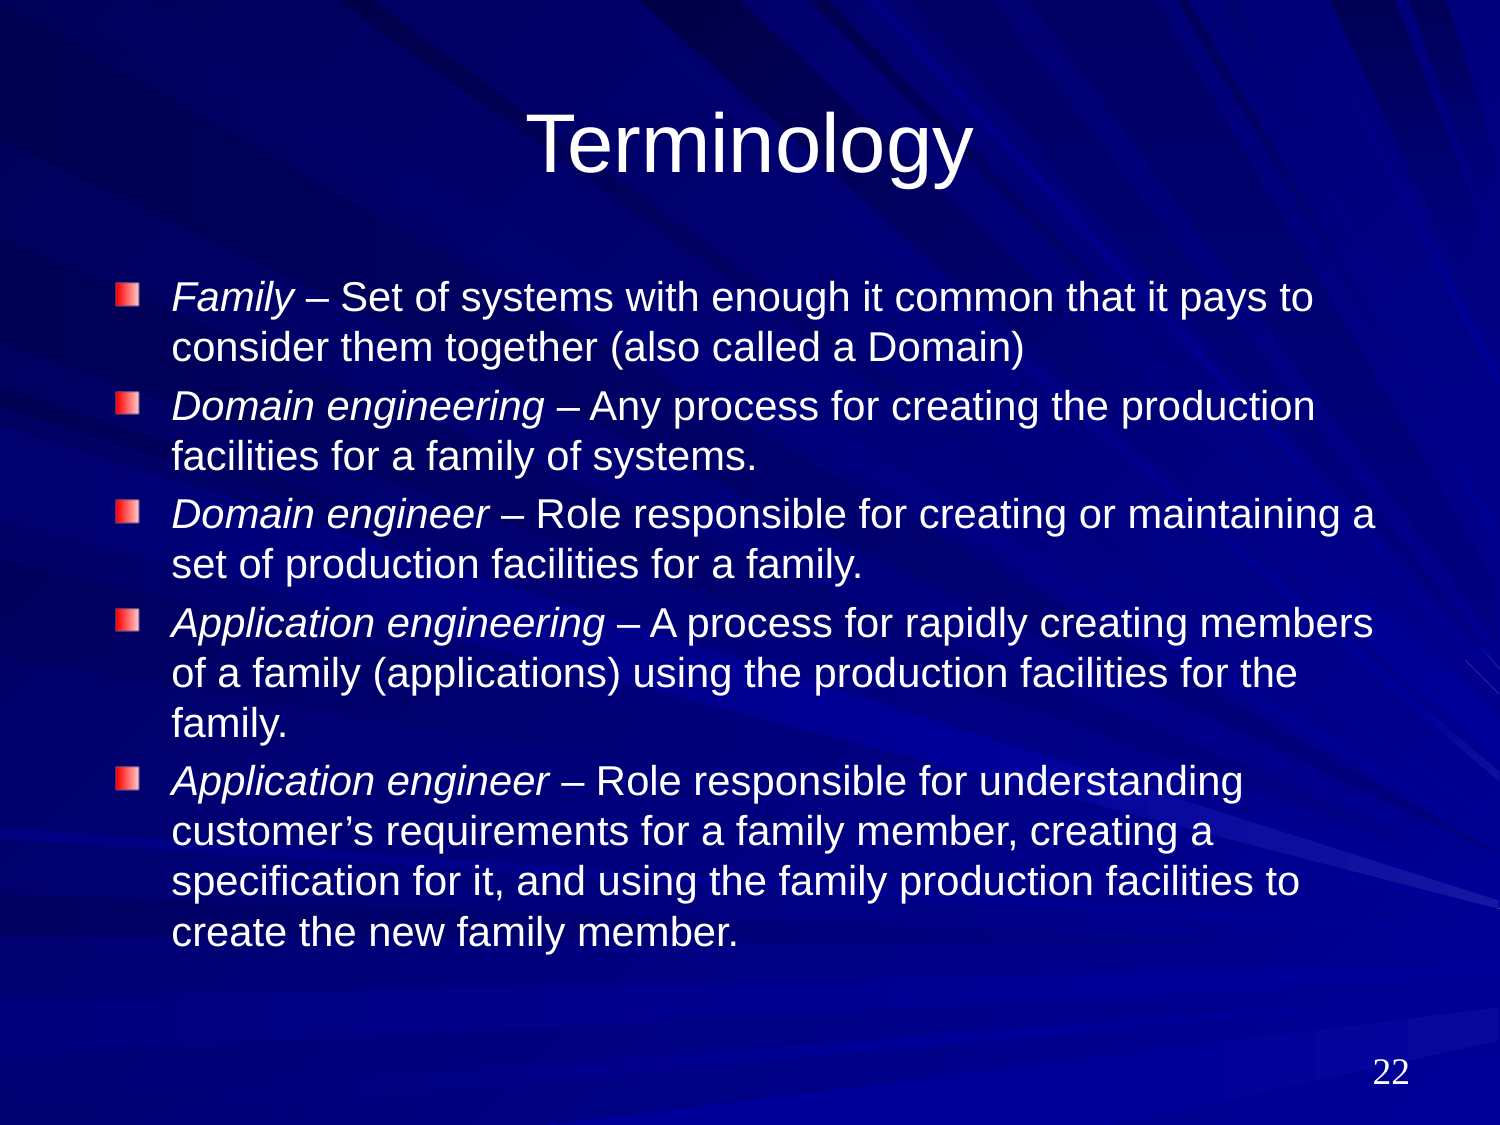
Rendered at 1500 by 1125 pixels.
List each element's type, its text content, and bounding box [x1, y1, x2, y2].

picture [114, 390, 142, 417]
picture [114, 281, 142, 309]
title Terminology [99, 45, 1401, 234]
list Family – Set of systems with enough it common that it pays to consider them together (also called a Domain) Domain engineering – Any process for creating the production facilities for a family of systems. Domain engineer – Role responsible for creating or maintaining a set of production facilities for a family. Application engineering – A process for rapidly creating members of a family (applications) using the production facilities for the family. Application engineer – Role responsible for understanding customer’s requirements for a family member, creating a specification for it, and using the family production facilities to create the new family member. [99, 262, 1401, 963]
picture [114, 498, 142, 526]
slide_number 22 [1074, 1023, 1426, 1100]
picture [114, 607, 142, 634]
picture [114, 765, 142, 793]
